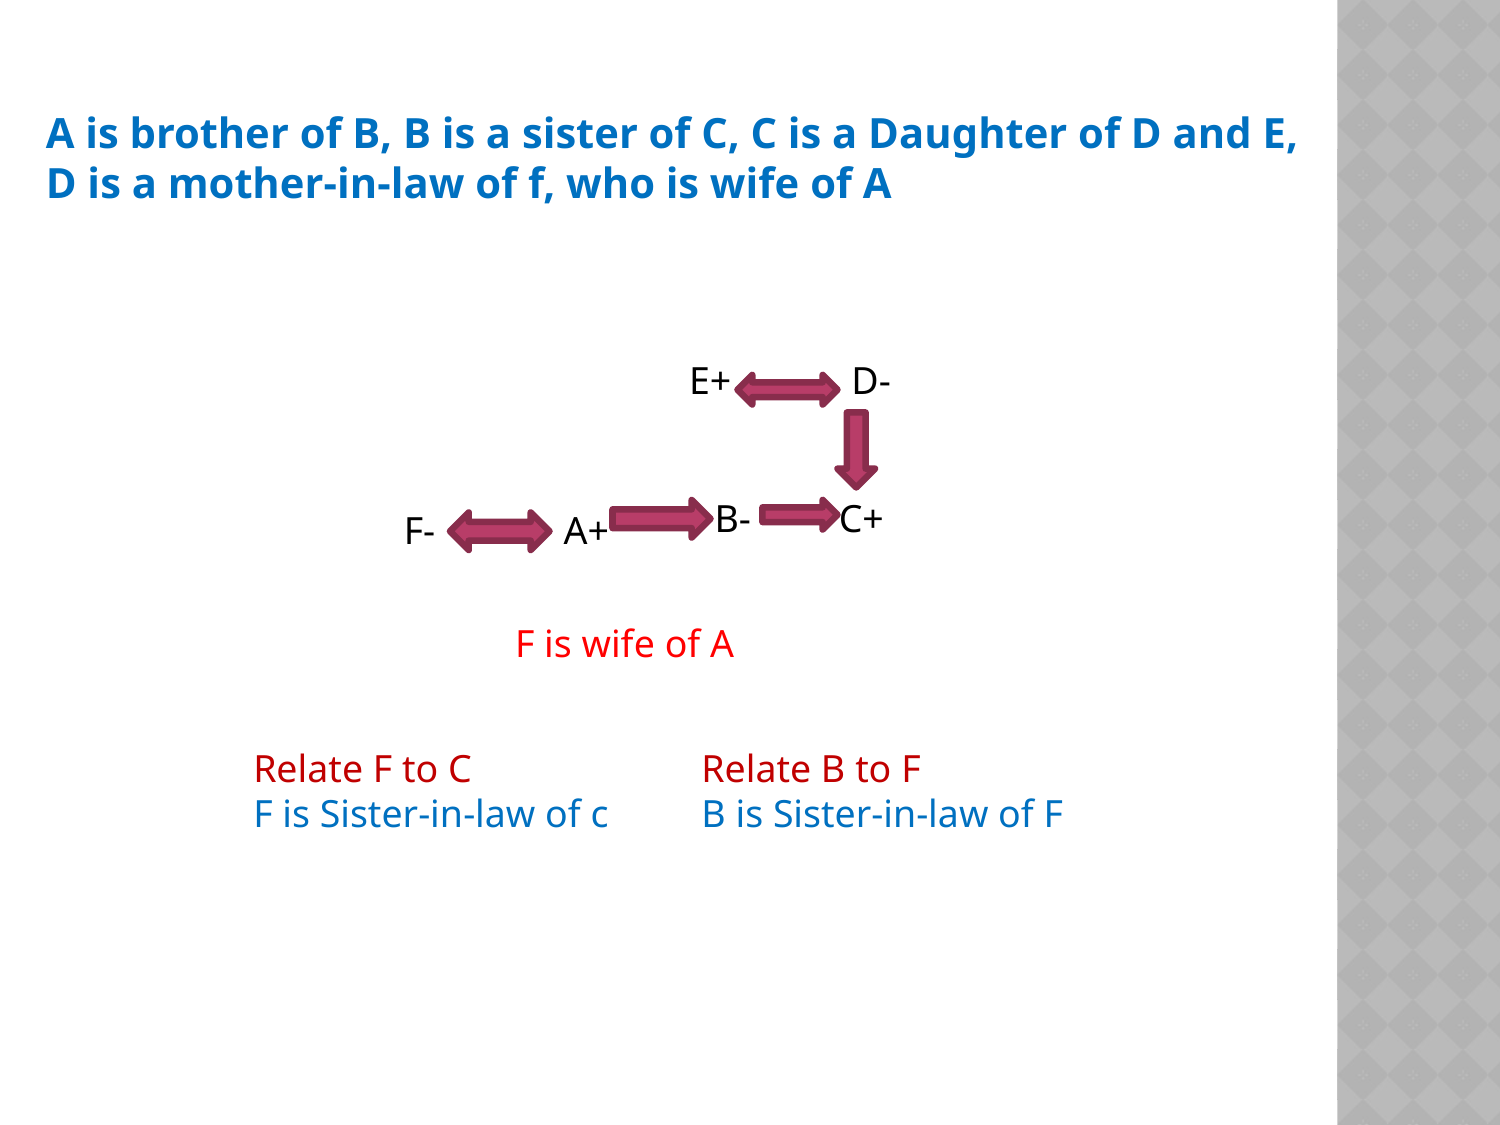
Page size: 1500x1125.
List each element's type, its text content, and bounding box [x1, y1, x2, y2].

text_box A is brother of B, B is a sister of C, C is a Daughter of D and E, D is a mother-in-law of f, who is wife of A [31, 99, 1314, 215]
text_box Relate B to F B is Sister-in-law of F [686, 737, 1079, 843]
text_box B- [699, 487, 775, 548]
text_box F- [388, 499, 451, 560]
text_box [734, 371, 841, 408]
text_box F is wife of A [500, 612, 750, 673]
text_box C+ [823, 487, 899, 548]
text_box [609, 496, 714, 541]
text_box D- [836, 349, 906, 410]
text_box [834, 409, 879, 491]
text_box Relate F to C F is Sister-in-law of c [238, 737, 624, 843]
text_box A+ [548, 499, 624, 560]
text_box E+ [674, 349, 747, 410]
text_box [446, 509, 553, 554]
text_box [759, 496, 841, 533]
